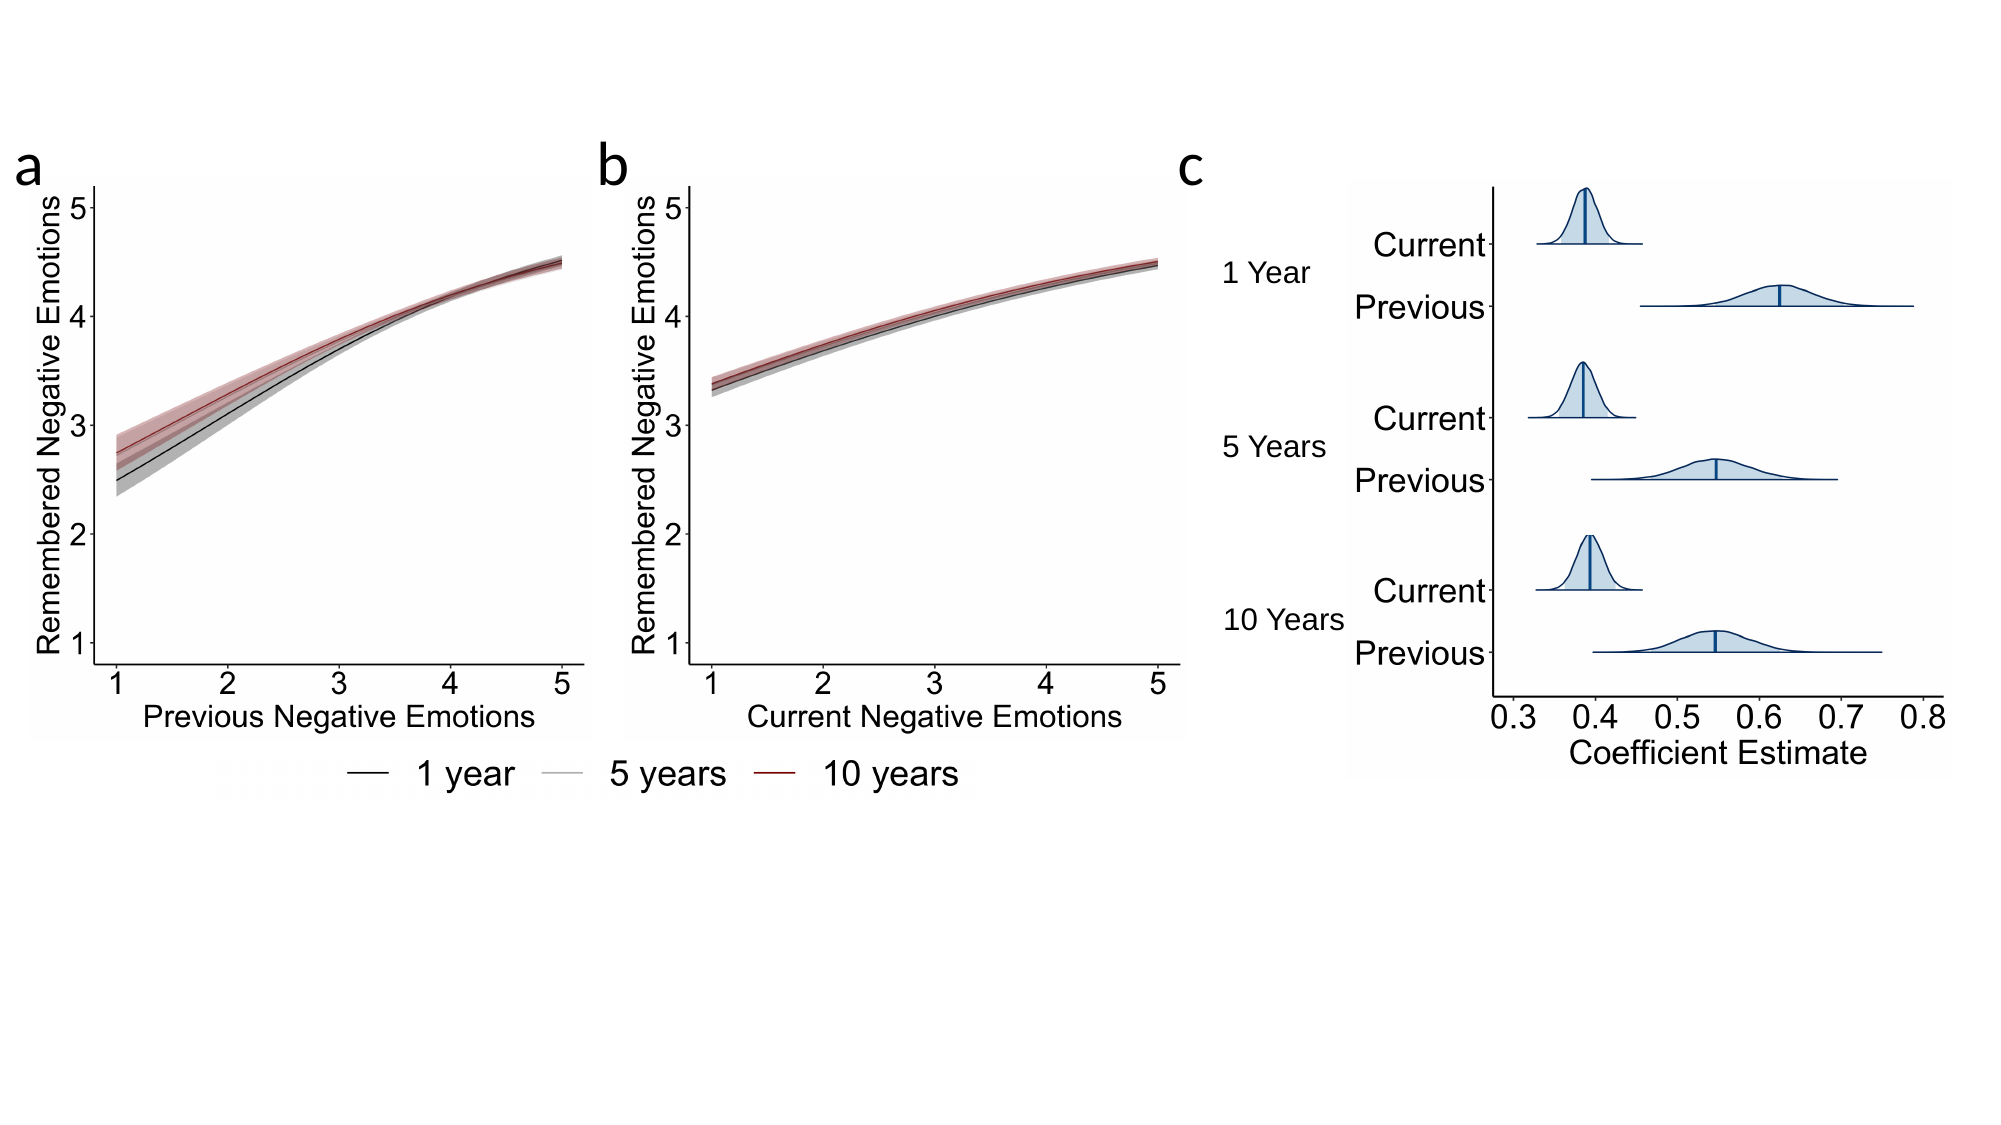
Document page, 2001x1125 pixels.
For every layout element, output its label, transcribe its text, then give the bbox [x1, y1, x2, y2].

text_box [1206, 178, 1952, 779]
picture [204, 748, 979, 809]
picture [29, 178, 592, 741]
text_box b [581, 115, 645, 206]
text_box c [1162, 115, 1224, 206]
picture [624, 178, 1188, 741]
text_box a [0, 115, 59, 206]
